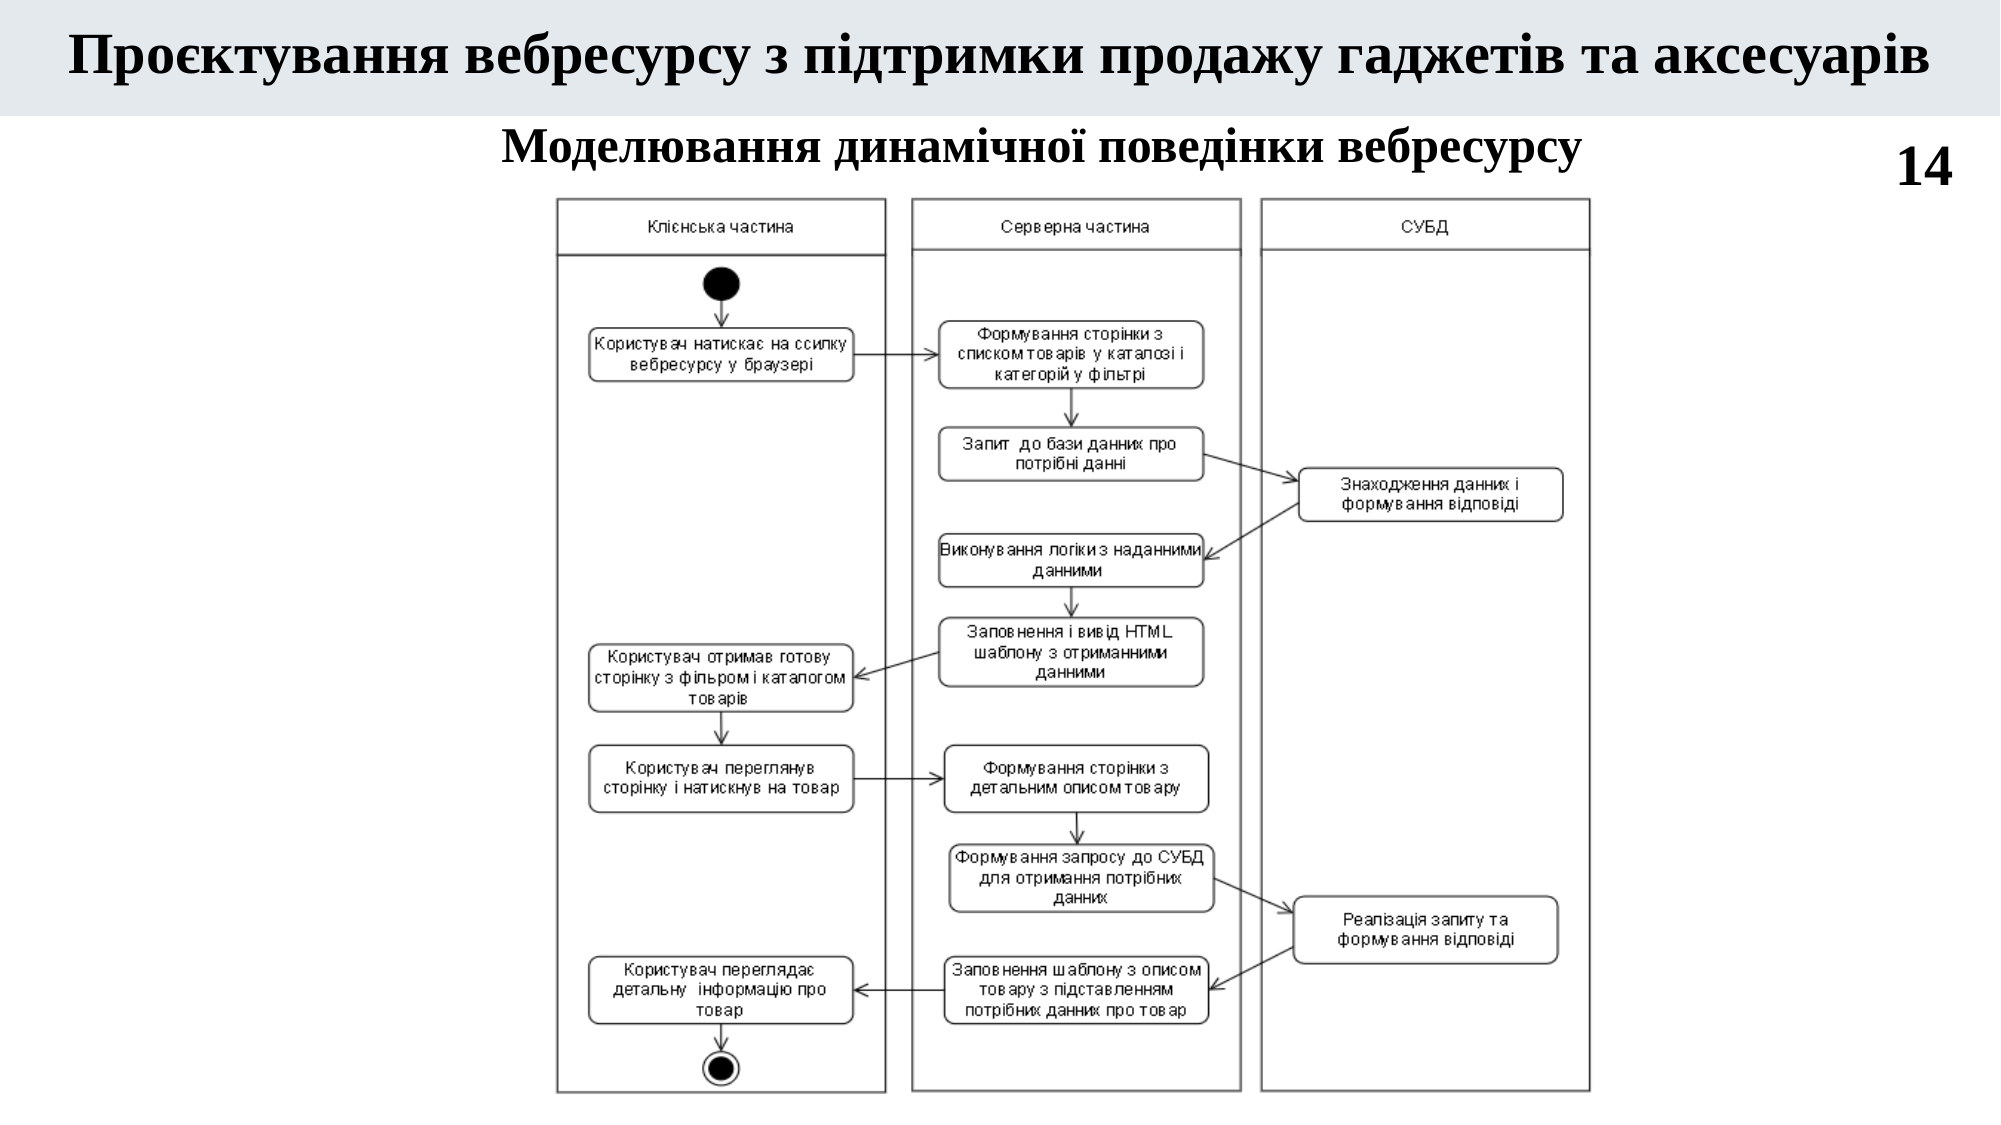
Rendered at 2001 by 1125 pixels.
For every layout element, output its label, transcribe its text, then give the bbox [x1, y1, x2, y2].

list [532, 180, 1604, 1101]
text_box Проєктування вебресурсу з підтримки продажу гаджетів та аксесуарів [0, 0, 2000, 114]
text_box 14 [1867, 119, 1982, 204]
text_box Моделювання динамічної поведінки вебресурсу [486, 114, 1598, 180]
